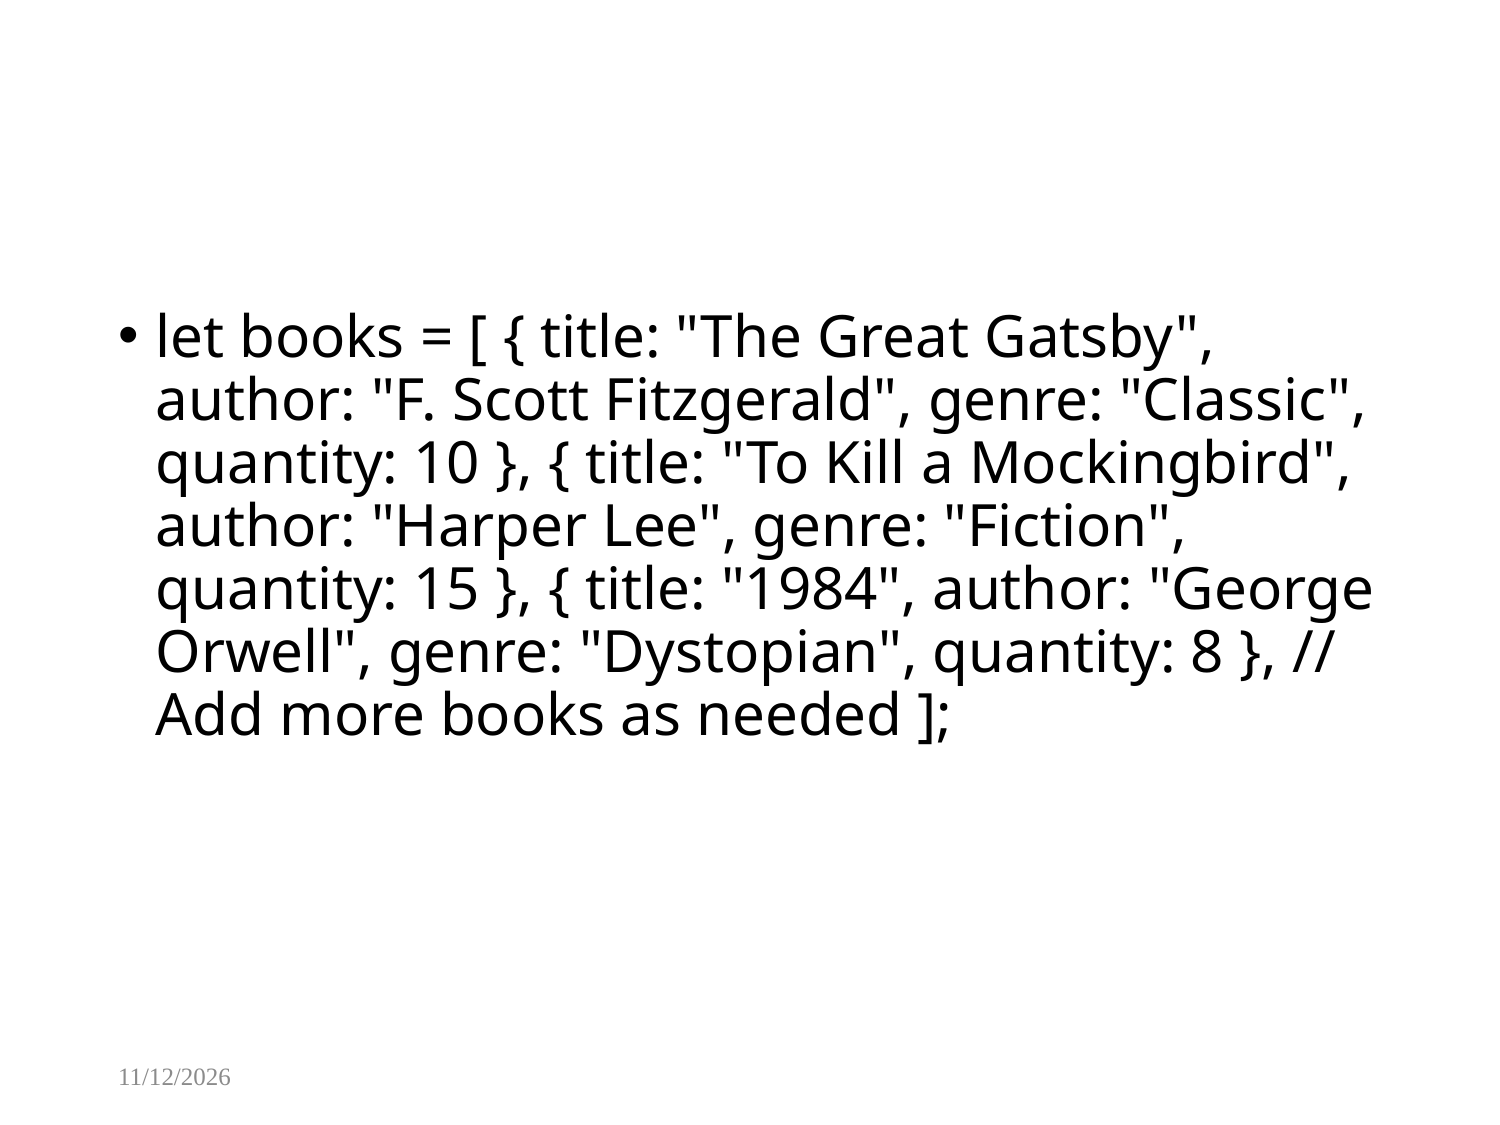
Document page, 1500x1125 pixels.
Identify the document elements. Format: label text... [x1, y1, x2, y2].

list let books = [ { title: "The Great Gatsby", author: "F. Scott Fitzgerald", genre: "Classic", quantity: 10 }, { title: "To Kill a Mockingbird", author: "Harper Lee", genre: "Fiction", quantity: 15 }, { title: "1984", author: "George Orwell", genre: "Dystopian", quantity: 8 }, // Add more books as needed ]; [103, 299, 1397, 1014]
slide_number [103, 1042, 441, 1103]
